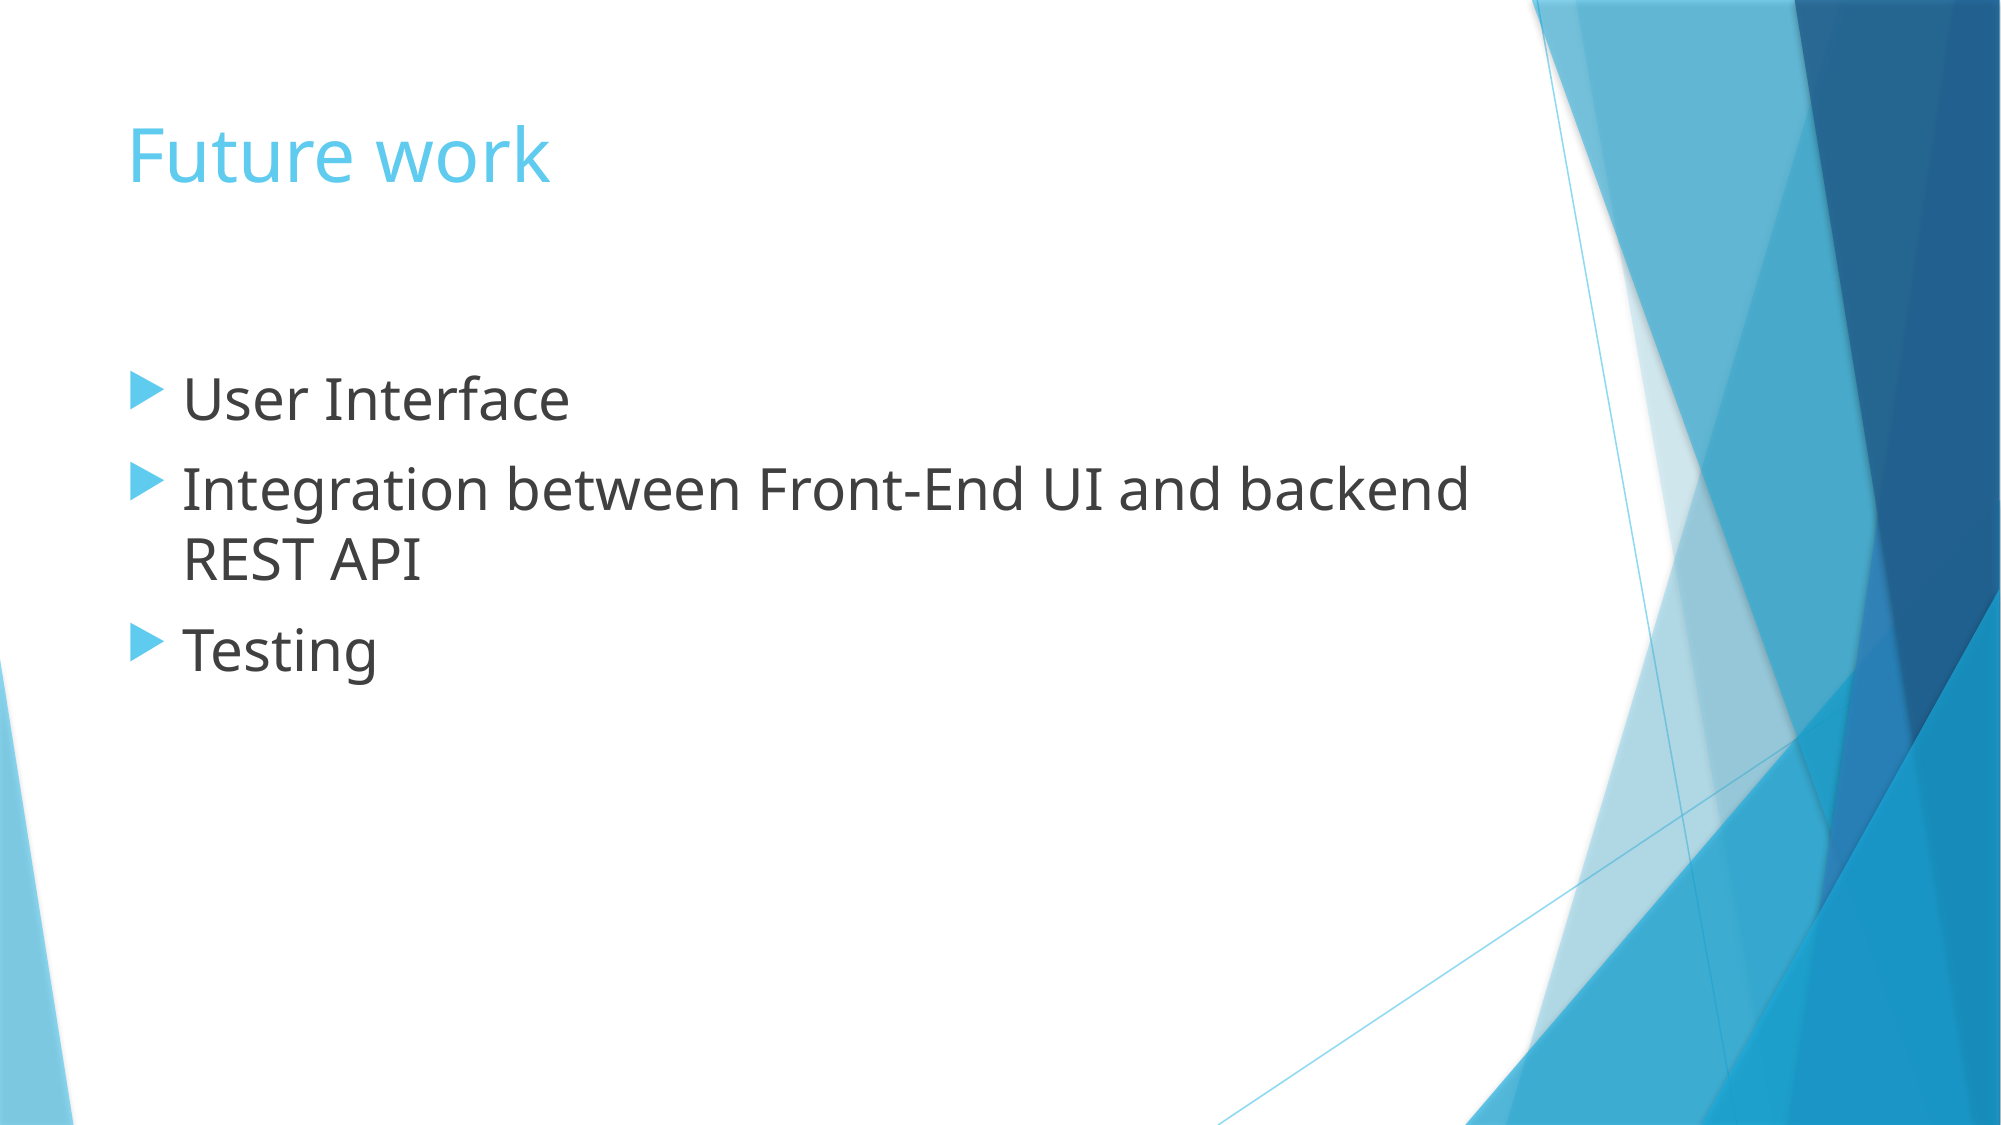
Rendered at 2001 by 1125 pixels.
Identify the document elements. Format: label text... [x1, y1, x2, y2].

title Future work [111, 99, 1522, 317]
list User Interface Integration between Front-End UI and backend REST API Testing [111, 354, 1522, 992]
